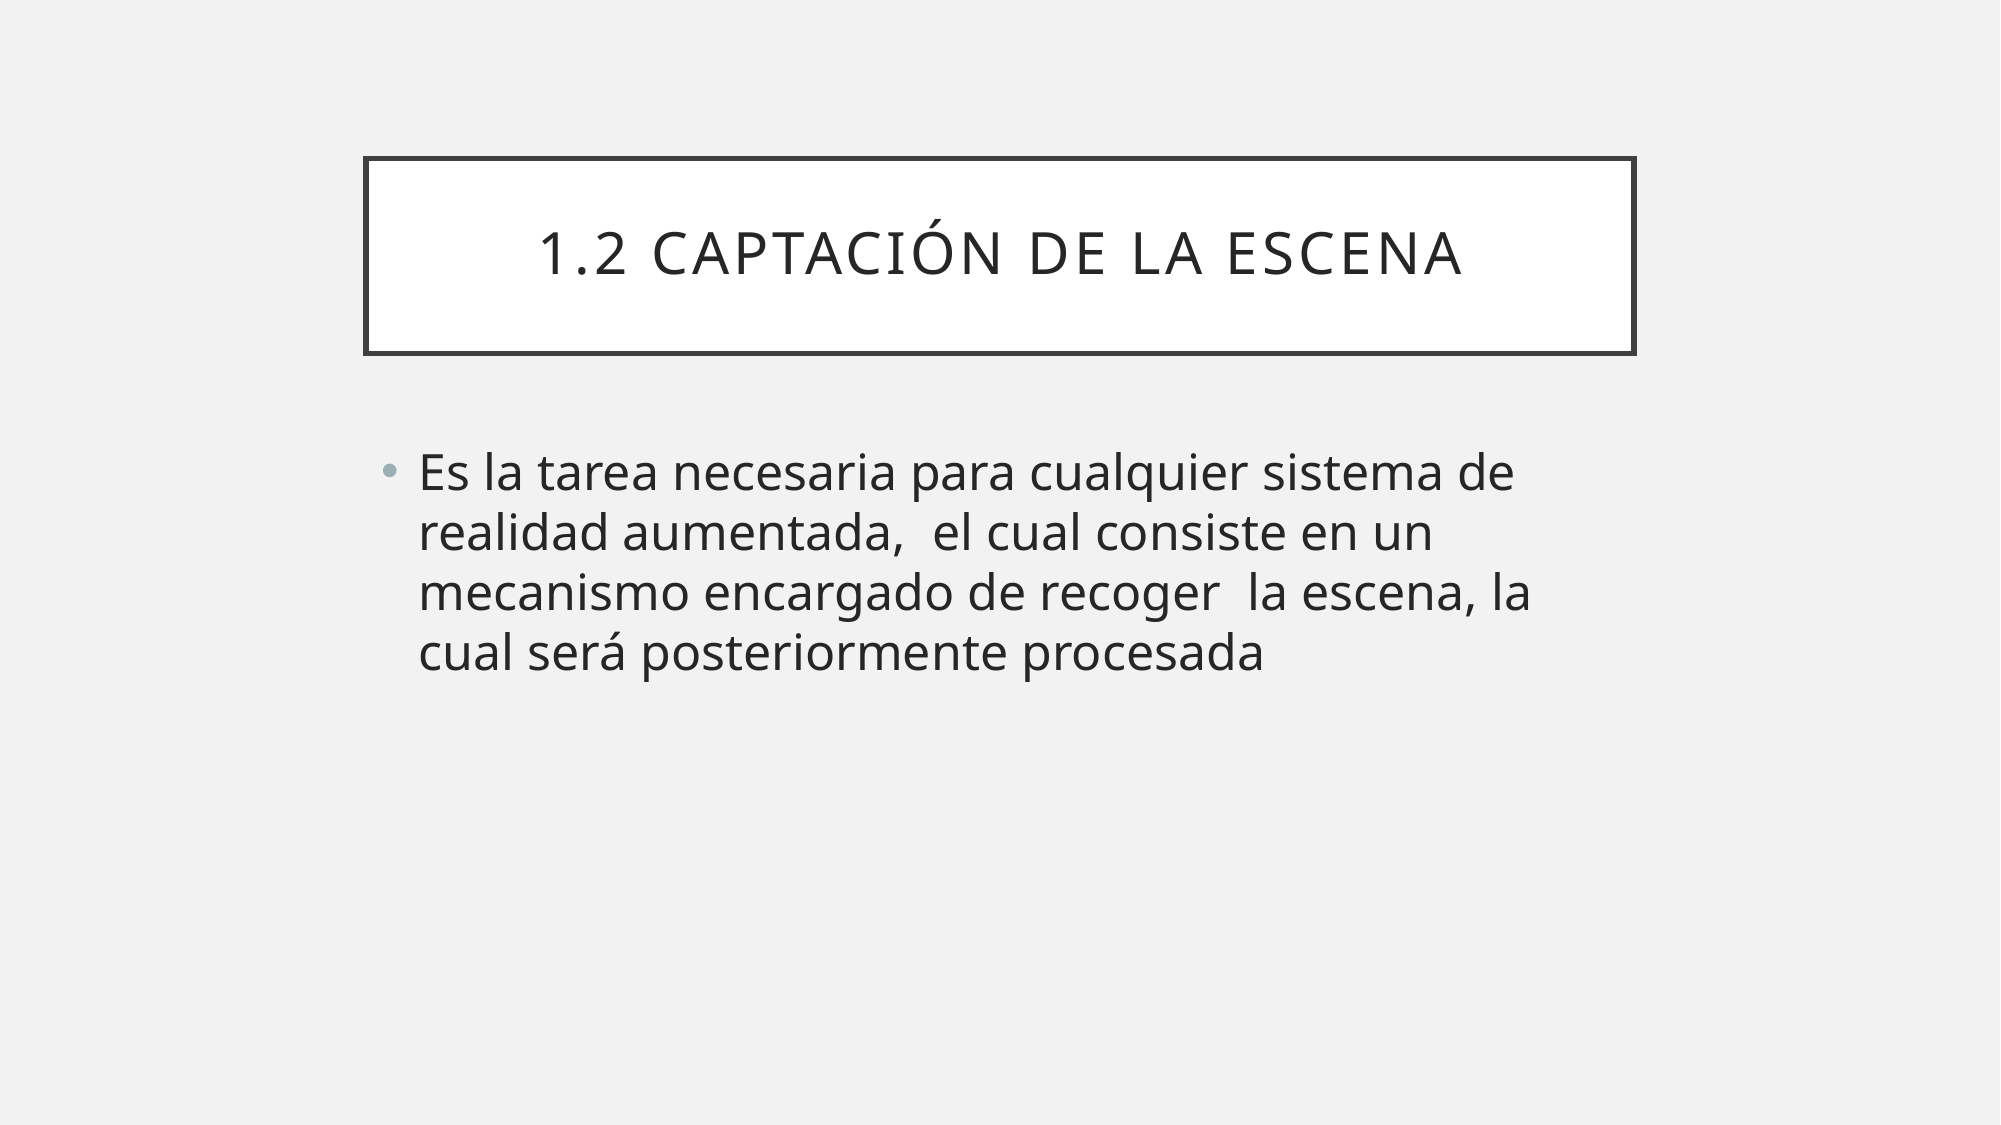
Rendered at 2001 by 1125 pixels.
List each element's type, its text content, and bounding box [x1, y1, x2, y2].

list Es la tarea necesaria para cualquier sistema de realidad aumentada, el cual consiste en un mecanismo encargado de recoger la escena, la cual será posteriormente procesada [366, 432, 1634, 942]
title 1.2 Captación de la escena [363, 156, 1637, 356]
